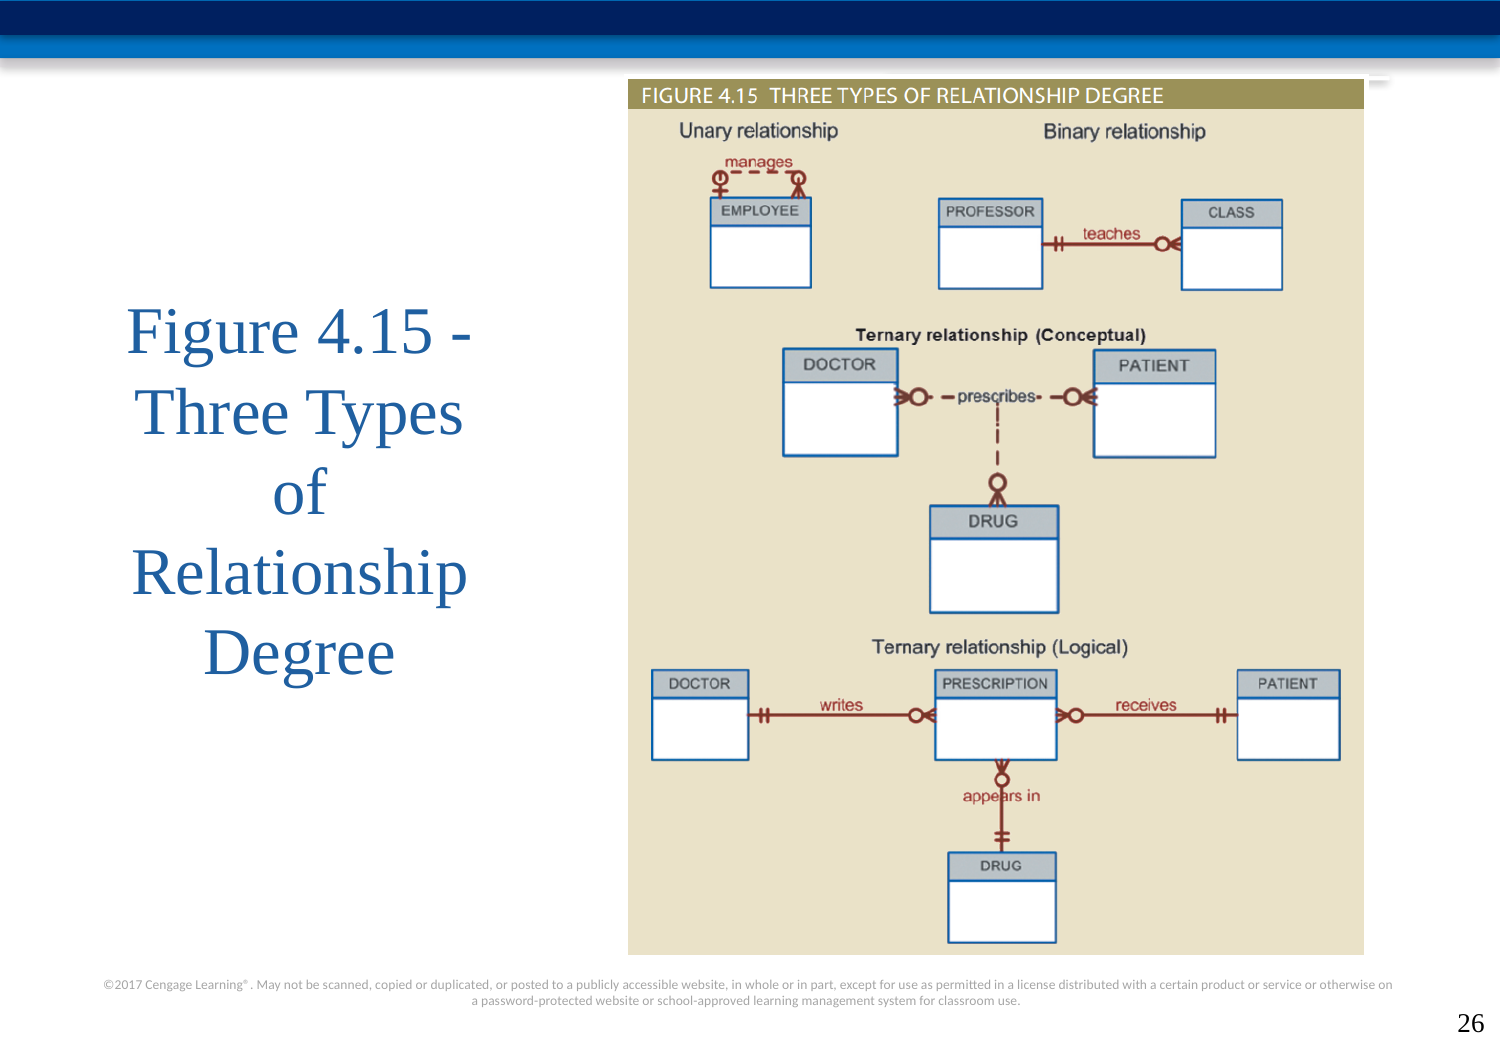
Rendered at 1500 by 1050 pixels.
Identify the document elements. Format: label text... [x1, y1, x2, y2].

picture [624, 74, 1370, 955]
title Figure 4.15 - Three Types of Relationship Degree [99, 162, 500, 813]
slide_number 26 [1185, 984, 1500, 1046]
